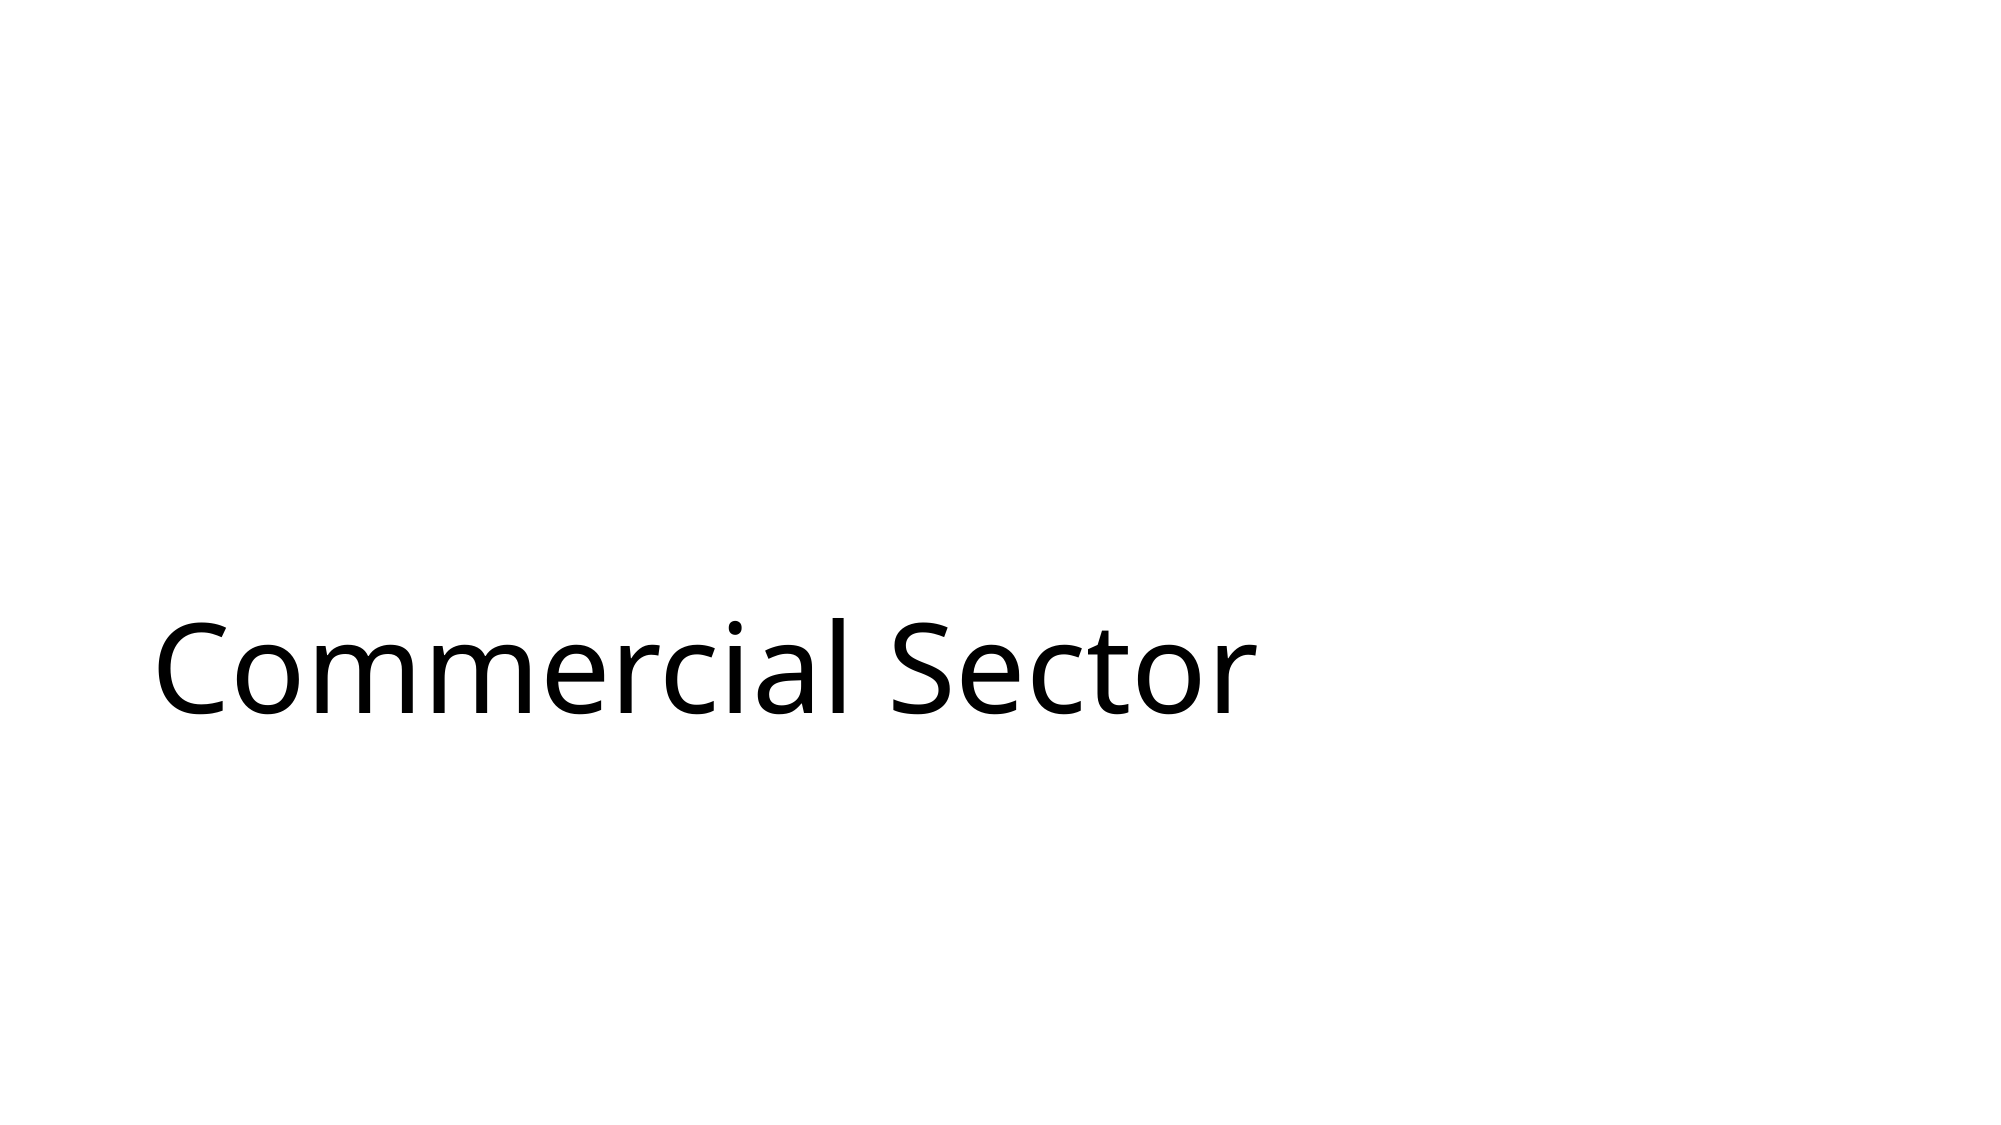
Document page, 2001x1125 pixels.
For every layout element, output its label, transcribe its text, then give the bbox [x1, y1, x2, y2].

title Commercial Sector [136, 280, 1862, 749]
